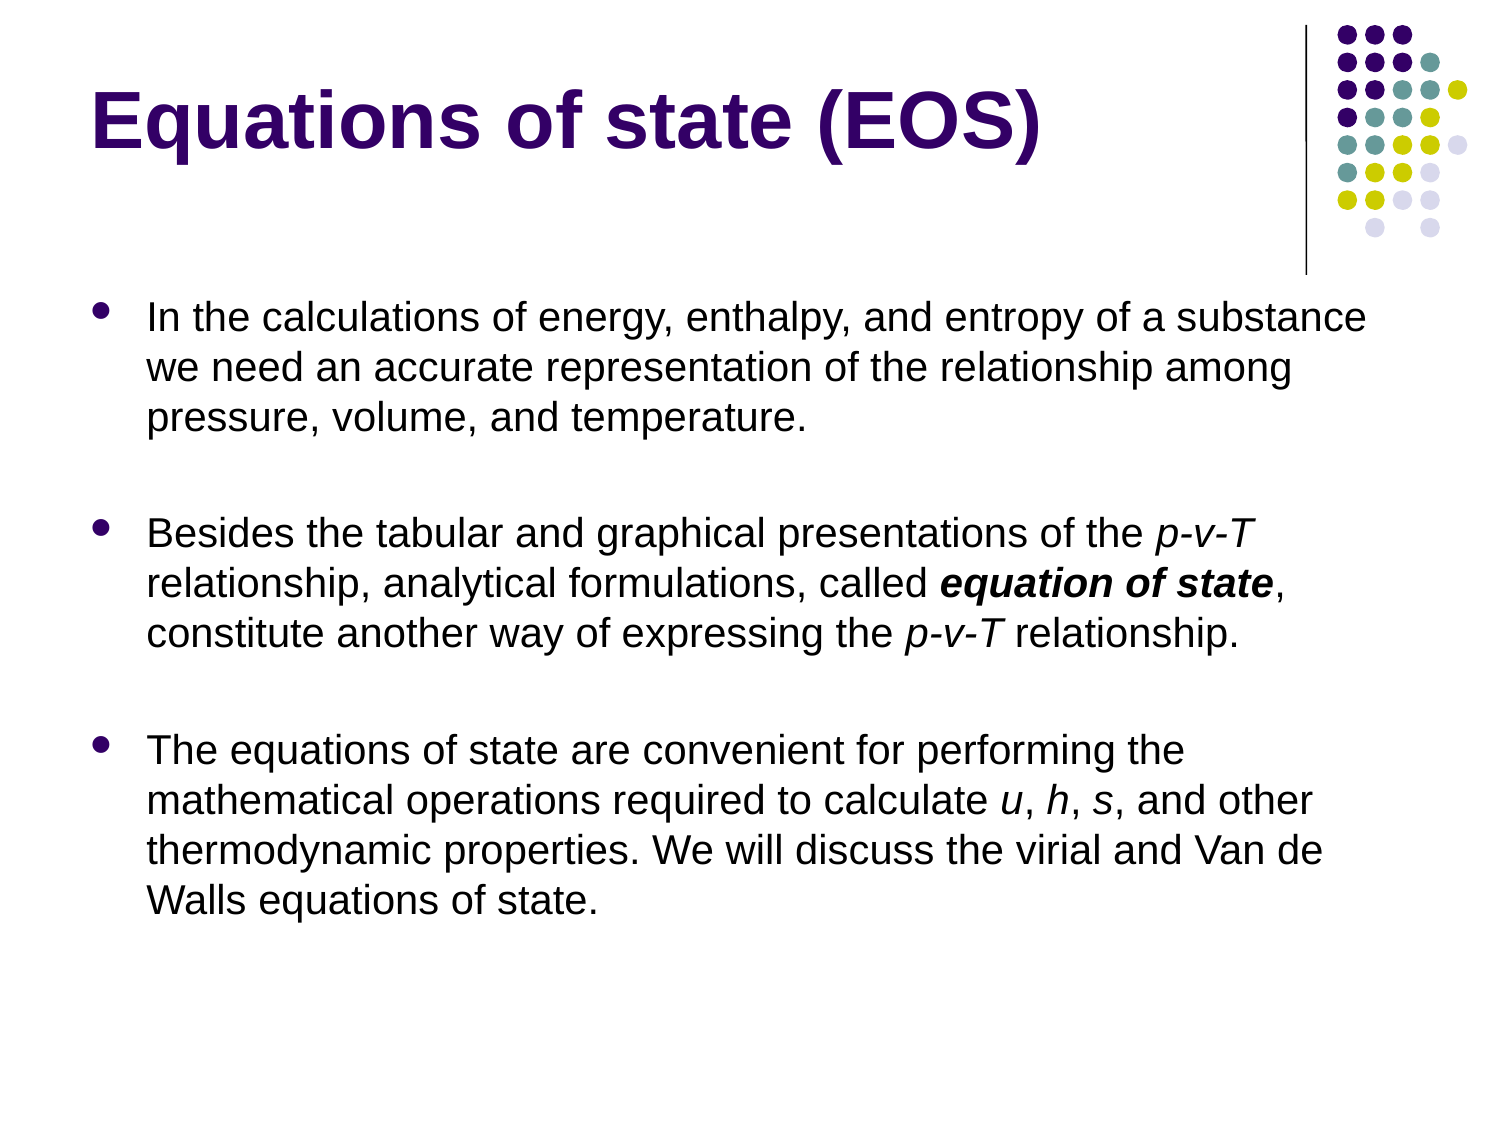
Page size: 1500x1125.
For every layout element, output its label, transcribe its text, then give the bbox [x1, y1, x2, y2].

title Equations of state (EOS) [74, 19, 1313, 173]
list In the calculations of energy, enthalpy, and entropy of a substance we need an accurate representation of the relationship among pressure, volume, and temperature. Besides the tabular and graphical presentations of the p-v-T relationship, analytical formulations, called equation of state, constitute another way of expressing the p-v-T relationship. The equations of state are convenient for performing the mathematical operations required to calculate u, h, s, and other thermodynamic properties. We will discuss the virial and Van de Walls equations of state. [74, 281, 1426, 1006]
